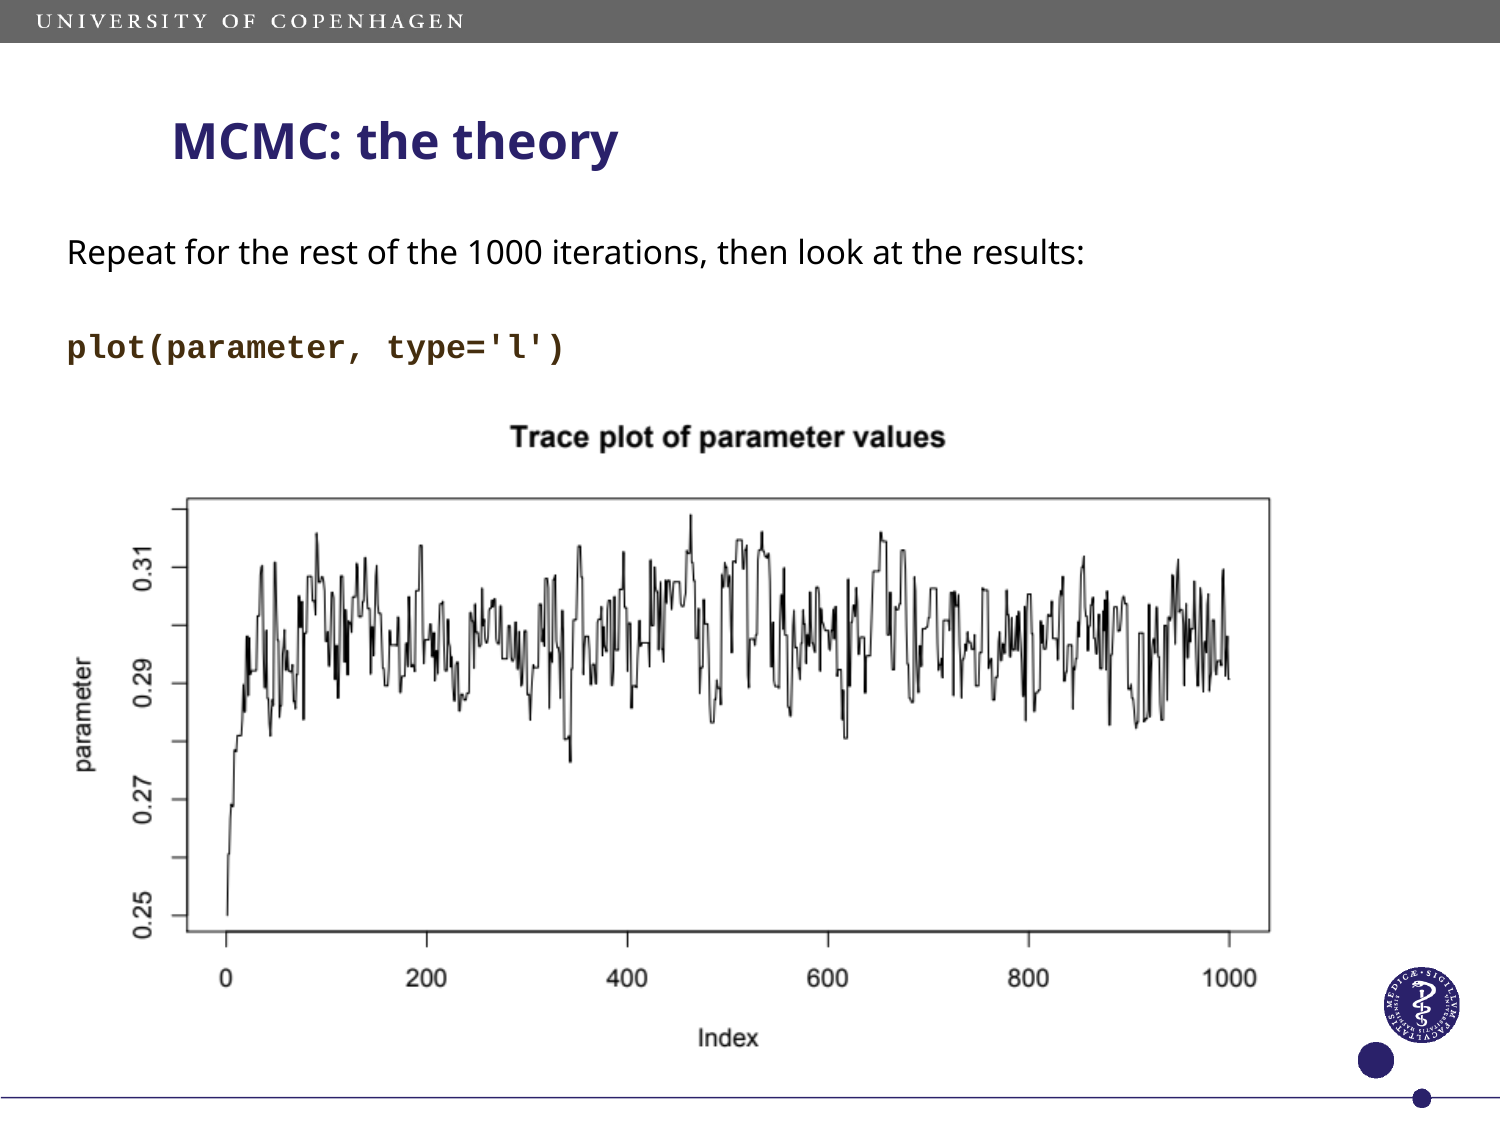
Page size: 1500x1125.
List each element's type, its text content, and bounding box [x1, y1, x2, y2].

text_box MCMC: the theory [171, 75, 1412, 171]
picture [0, 375, 1500, 1125]
picture [0, 0, 1500, 43]
list Repeat for the rest of the 1000 iterations, then look at the results: plot(parameter, type='l') [66, 231, 1202, 374]
